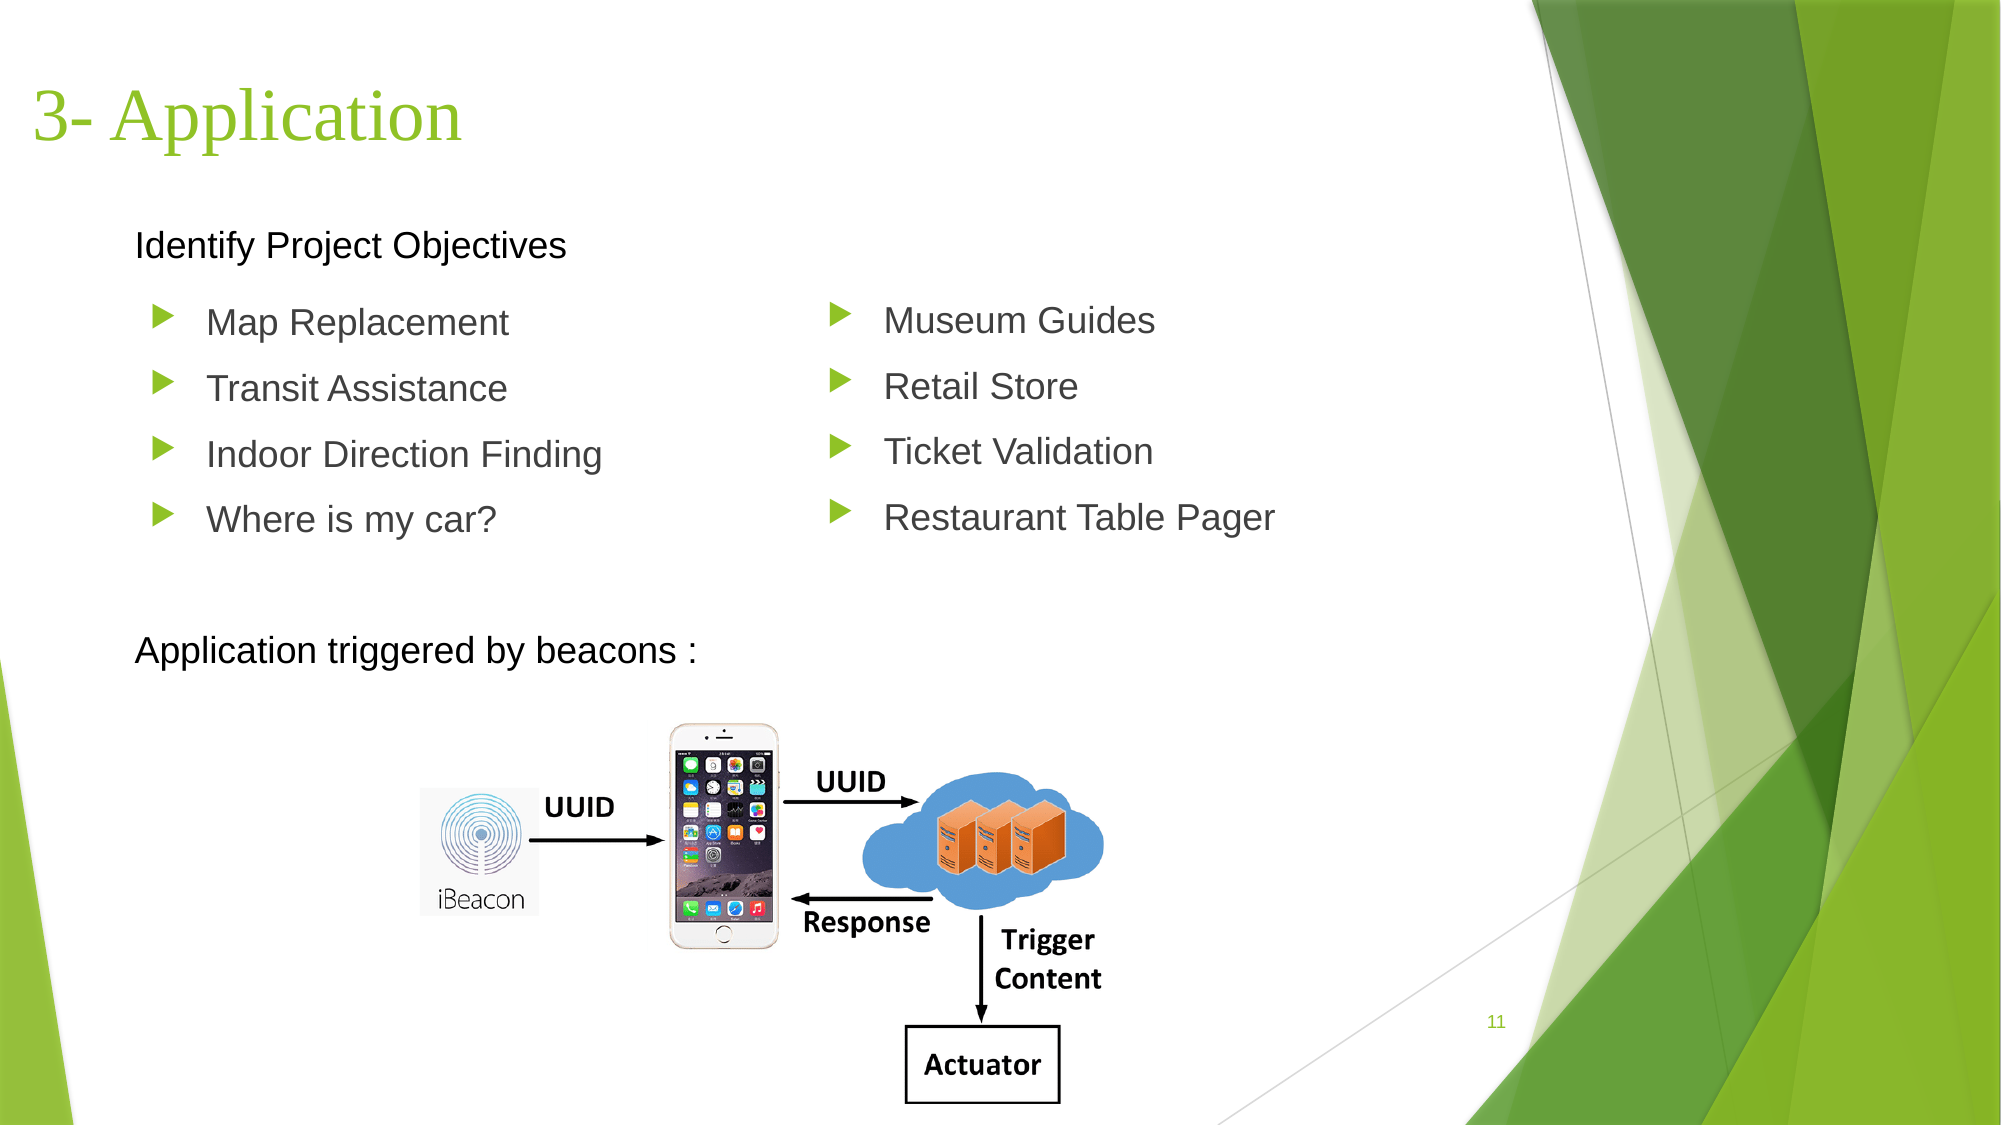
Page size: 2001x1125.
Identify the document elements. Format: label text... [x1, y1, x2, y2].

list Map Replacement Transit Assistance Indoor Direction Finding Where is my car? [134, 290, 806, 563]
text_box Identify Project Objectives [119, 213, 944, 274]
picture [417, 718, 1118, 1105]
text_box Application triggered by beacons : [119, 618, 944, 679]
slide_number 11 [1409, 991, 1522, 1051]
text_box Museum Guides Retail Store Ticket Validation Restaurant Table Pager [812, 288, 1483, 561]
title 3- Application [17, 57, 1428, 275]
